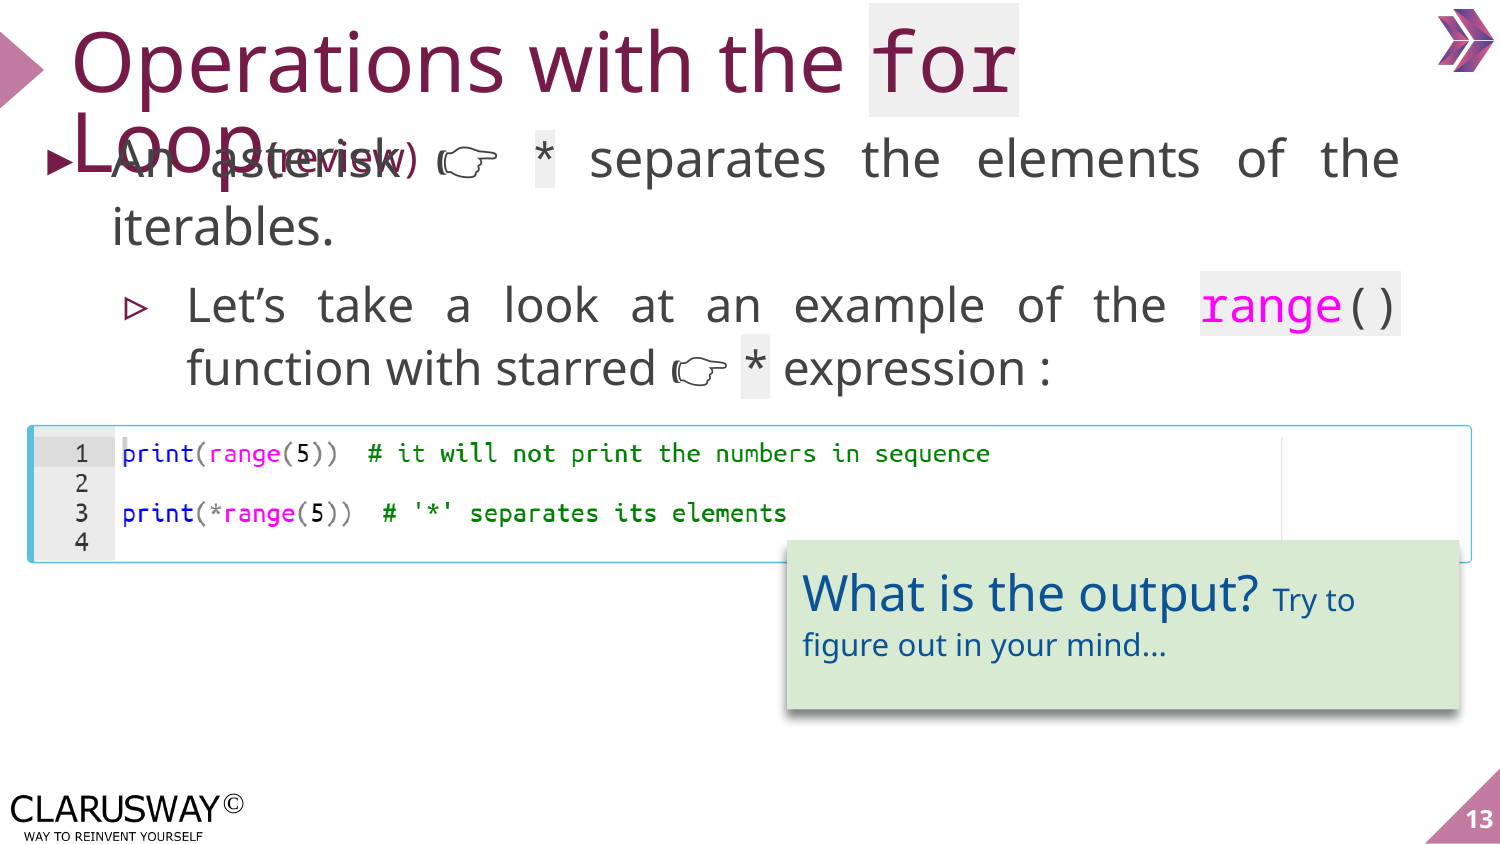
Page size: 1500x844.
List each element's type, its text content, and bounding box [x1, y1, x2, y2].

subtitle An asterisk 👉🏻 * separates the elements of the iterables. Let’s take a look at an example of the range() function with starred 👉🏻 * expression : [36, 118, 1402, 348]
picture [24, 422, 1476, 566]
picture [11, 795, 220, 841]
title Operations with the for Loop(review) [70, 28, 1376, 118]
picture [1438, 9, 1494, 72]
slide_number ‹#› [1418, 760, 1494, 838]
text_box What is the output? Try to figure out in your mind... [787, 574, 1460, 710]
